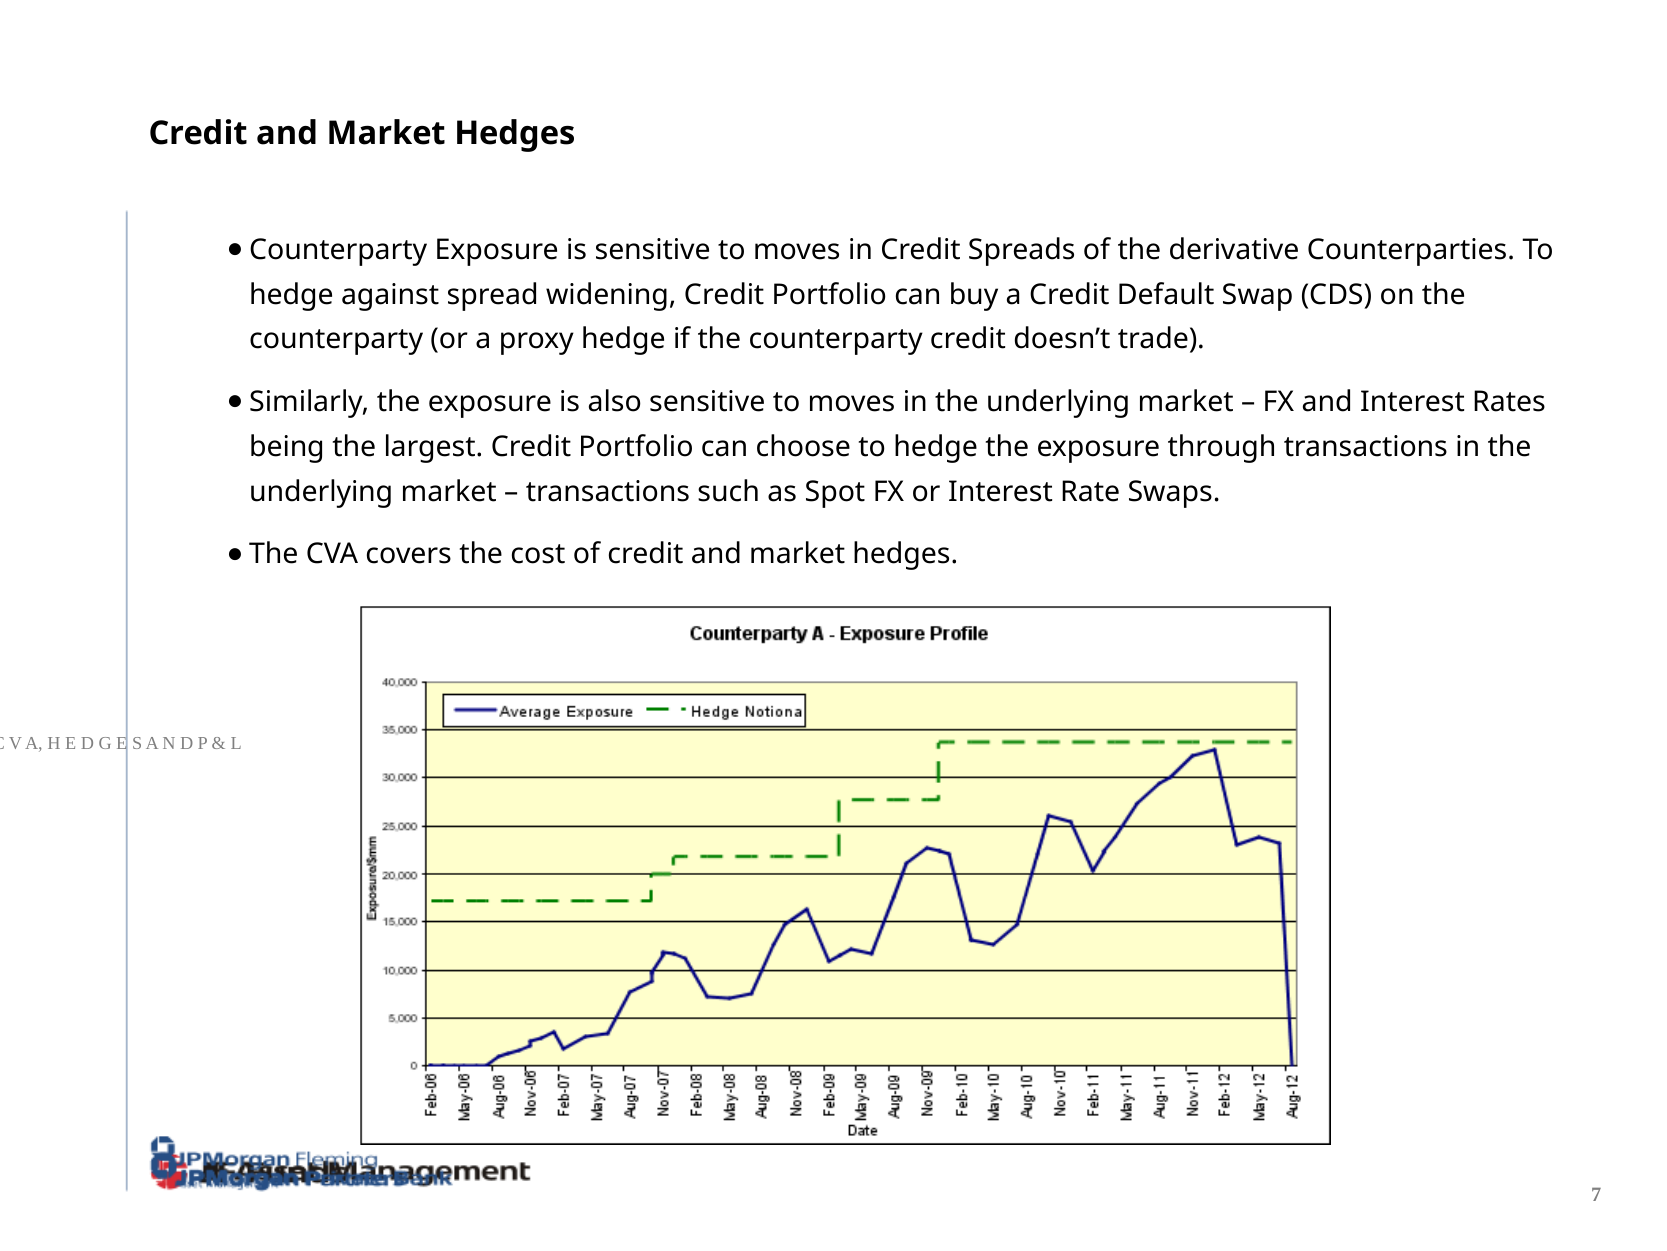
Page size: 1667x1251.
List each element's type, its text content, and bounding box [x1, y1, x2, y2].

text_box D E R I V A T I V E S 1 0 1 T R A I N I N G - C V A, H E D G E S A N D P & L [0, 724, 354, 760]
list Counterparty Exposure is sensitive to moves in Credit Spreads of the derivative Counterparties. To hedge against spread widening, Credit Portfolio can buy a Credit Default Swap (CDS) on the counterparty (or a proxy hedge if the counterparty credit doesn’t trade). Similarly, the exposure is also sensitive to moves in the underlying market – FX and Interest Rates being the largest. Credit Portfolio can choose to hedge the exposure through transactions in the underlying market – transactions such as Spot FX or Interest Rate Swaps. The CVA covers the cost of credit and market hedges. [180, 213, 1568, 861]
text_box Credit and Market Hedges [142, 93, 1333, 188]
text_box 7 [1569, 1170, 1608, 1212]
picture [0, 0, 1667, 1250]
